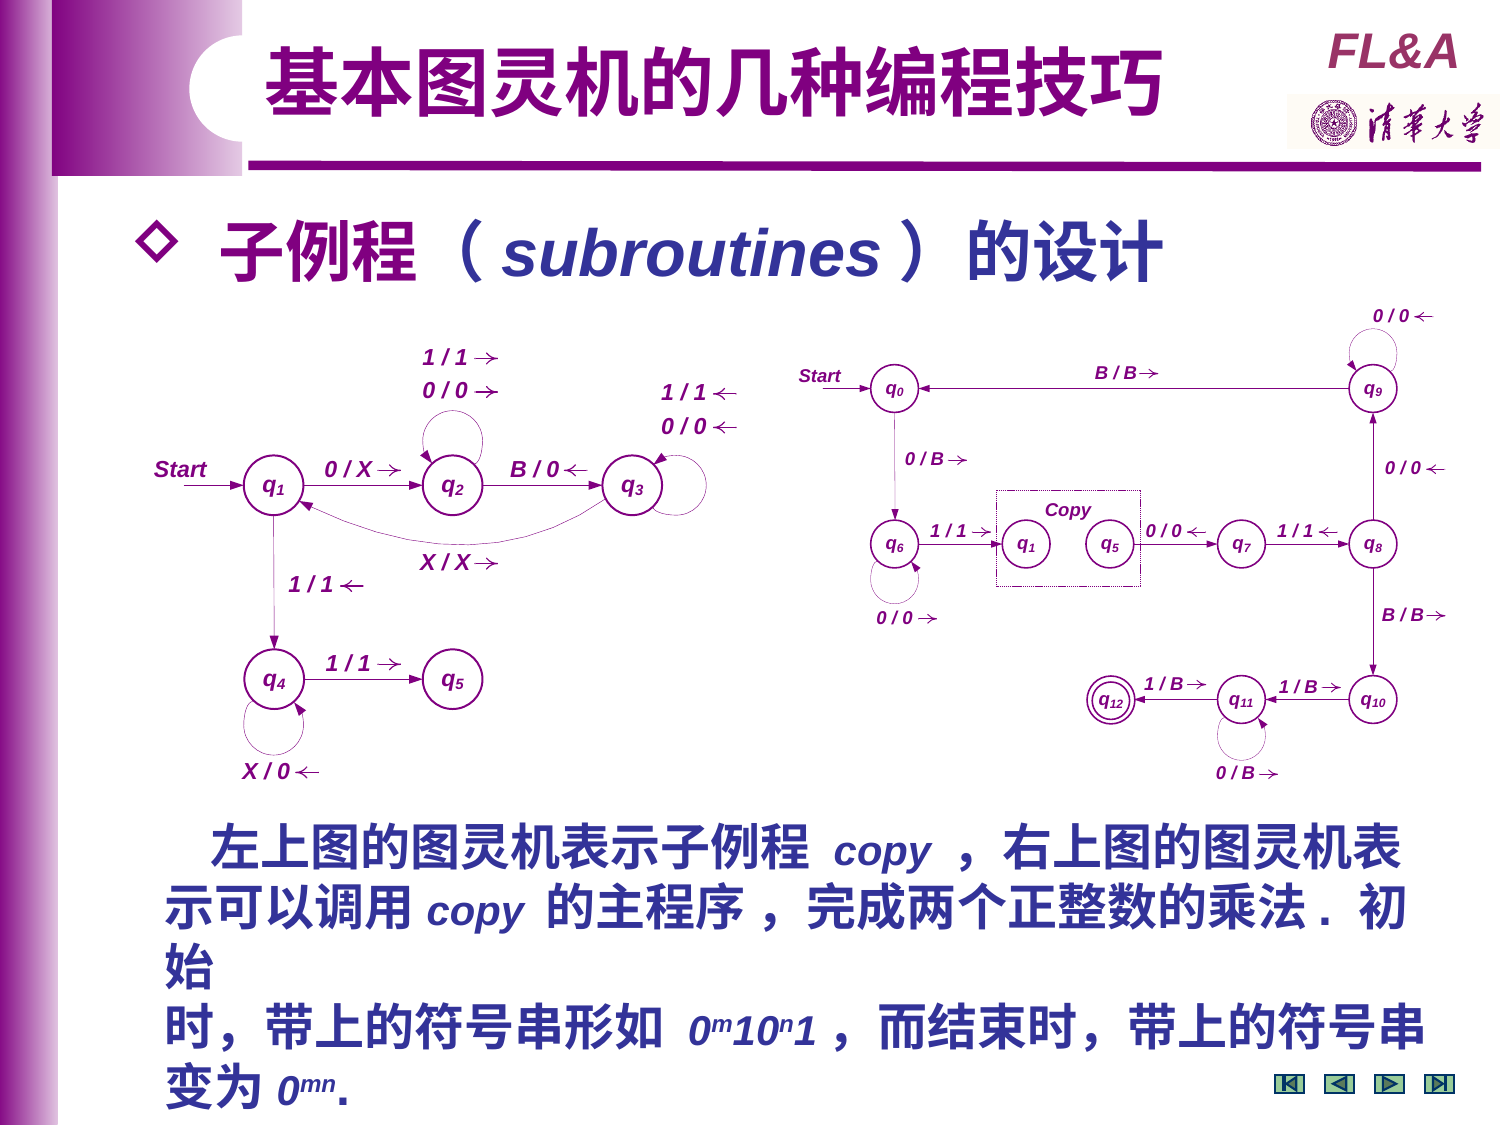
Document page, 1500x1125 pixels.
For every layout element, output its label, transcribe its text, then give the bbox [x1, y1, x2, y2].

text_box 基本图灵机的几种编程技巧 [250, 38, 1180, 134]
text_box 左上图的图灵机表示子例程 copy ，右上图的图灵机表示可以调用copy 的主程序 ，完成两个正整数的乘法. 初始 时，带上的符号串形如 0m10n1，而结束时，带上的符号串 变为0mn. [150, 807, 1456, 1123]
picture [1287, 94, 1500, 149]
text_box 子例程（subroutines）的设计 [112, 202, 1450, 297]
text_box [137, 341, 751, 790]
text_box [796, 300, 1447, 788]
